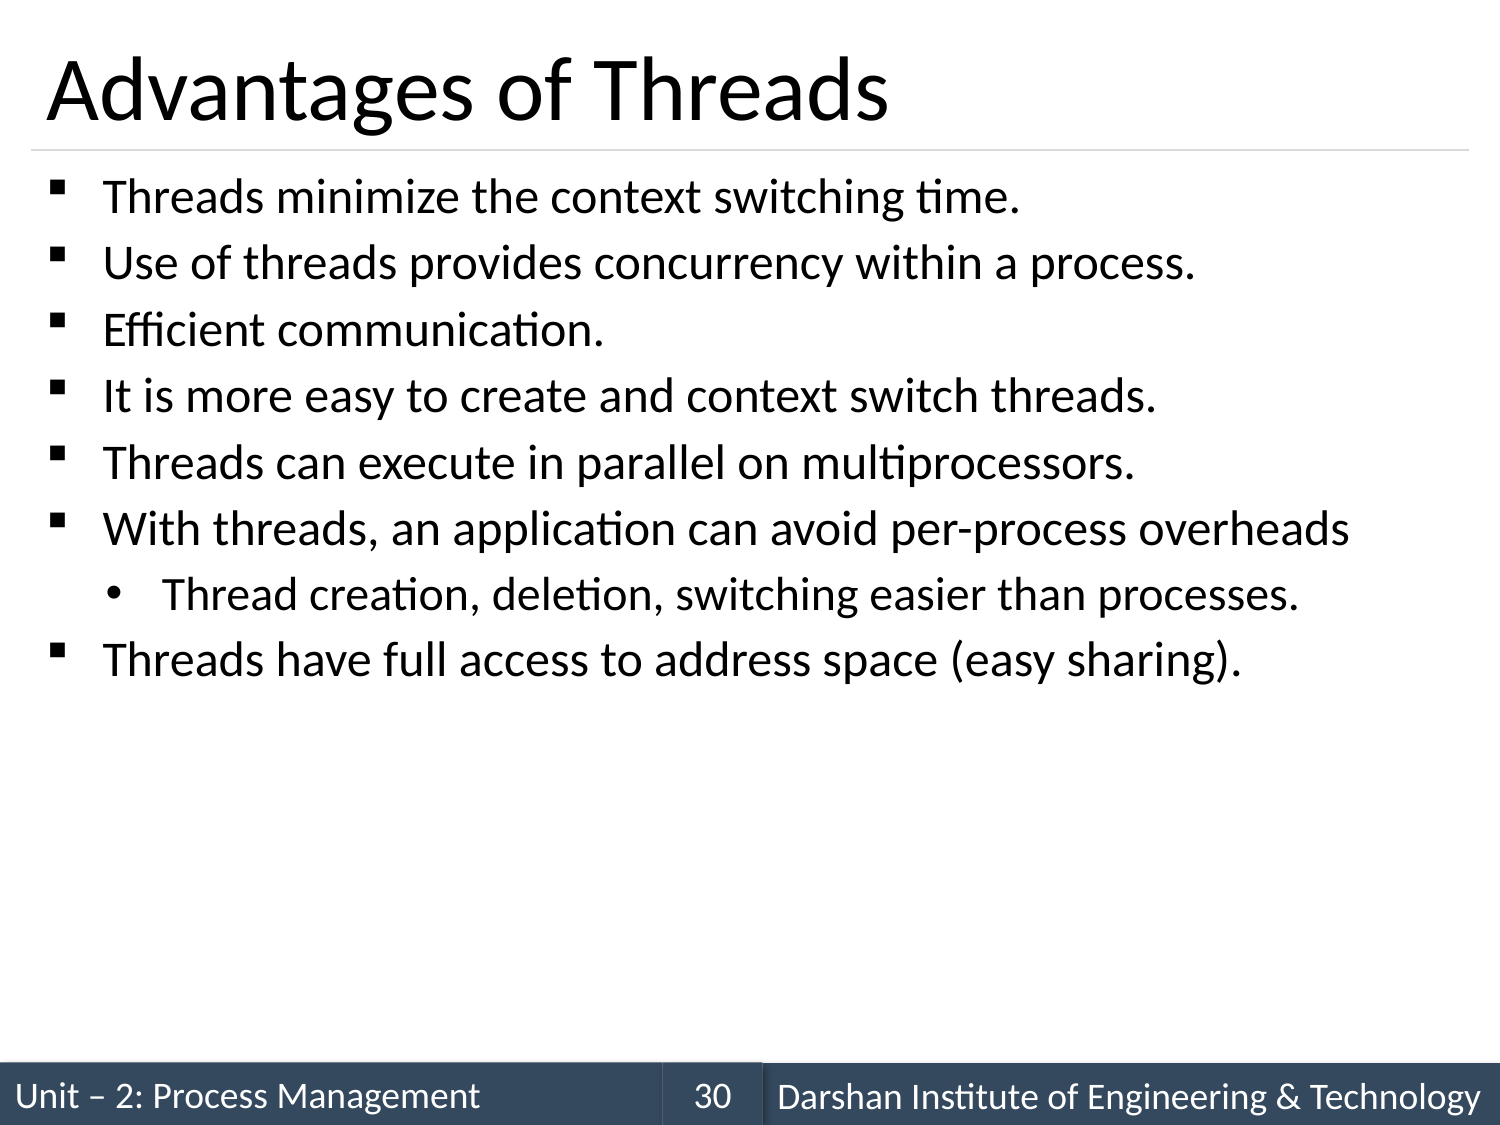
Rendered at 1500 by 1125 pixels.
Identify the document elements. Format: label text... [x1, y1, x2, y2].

list Threads minimize the context switching time. Use of threads provides concurrency within a process. Efficient communication. It is more easy to create and context switch threads. Threads can execute in parallel on multiprocessors. With threads, an application can avoid per-process overheads Thread creation, deletion, switching easier than processes. Threads have full access to address space (easy sharing). [31, 162, 1469, 1038]
title Advantages of Threads [31, 17, 1469, 150]
